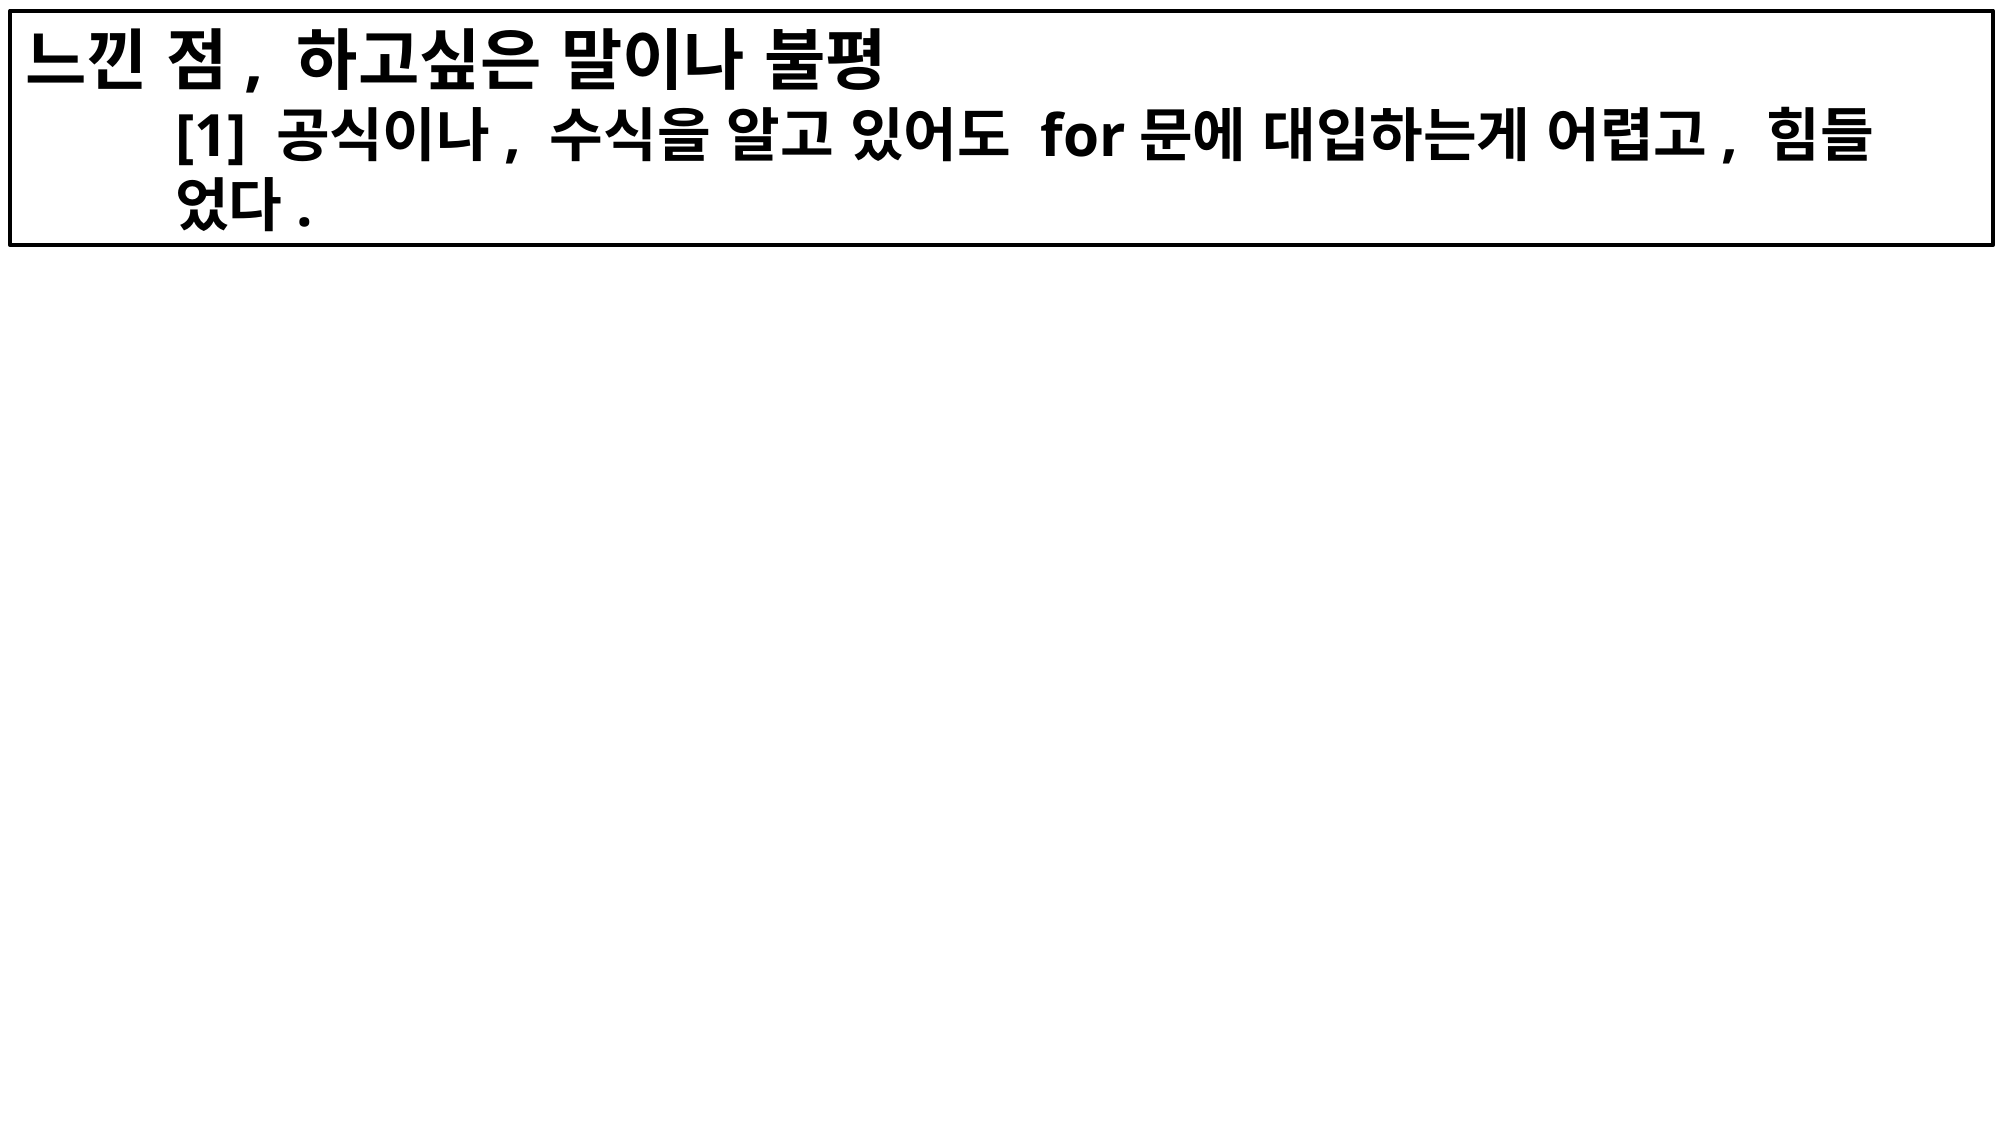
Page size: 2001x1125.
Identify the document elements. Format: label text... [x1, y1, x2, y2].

text_box 느낀 점, 하고싶은 말이나 불평 [1] 공식이나, 수식을 알고 있어도 for문에 대입하는게 어렵고, 힘들 었다. [10, 10, 1993, 246]
